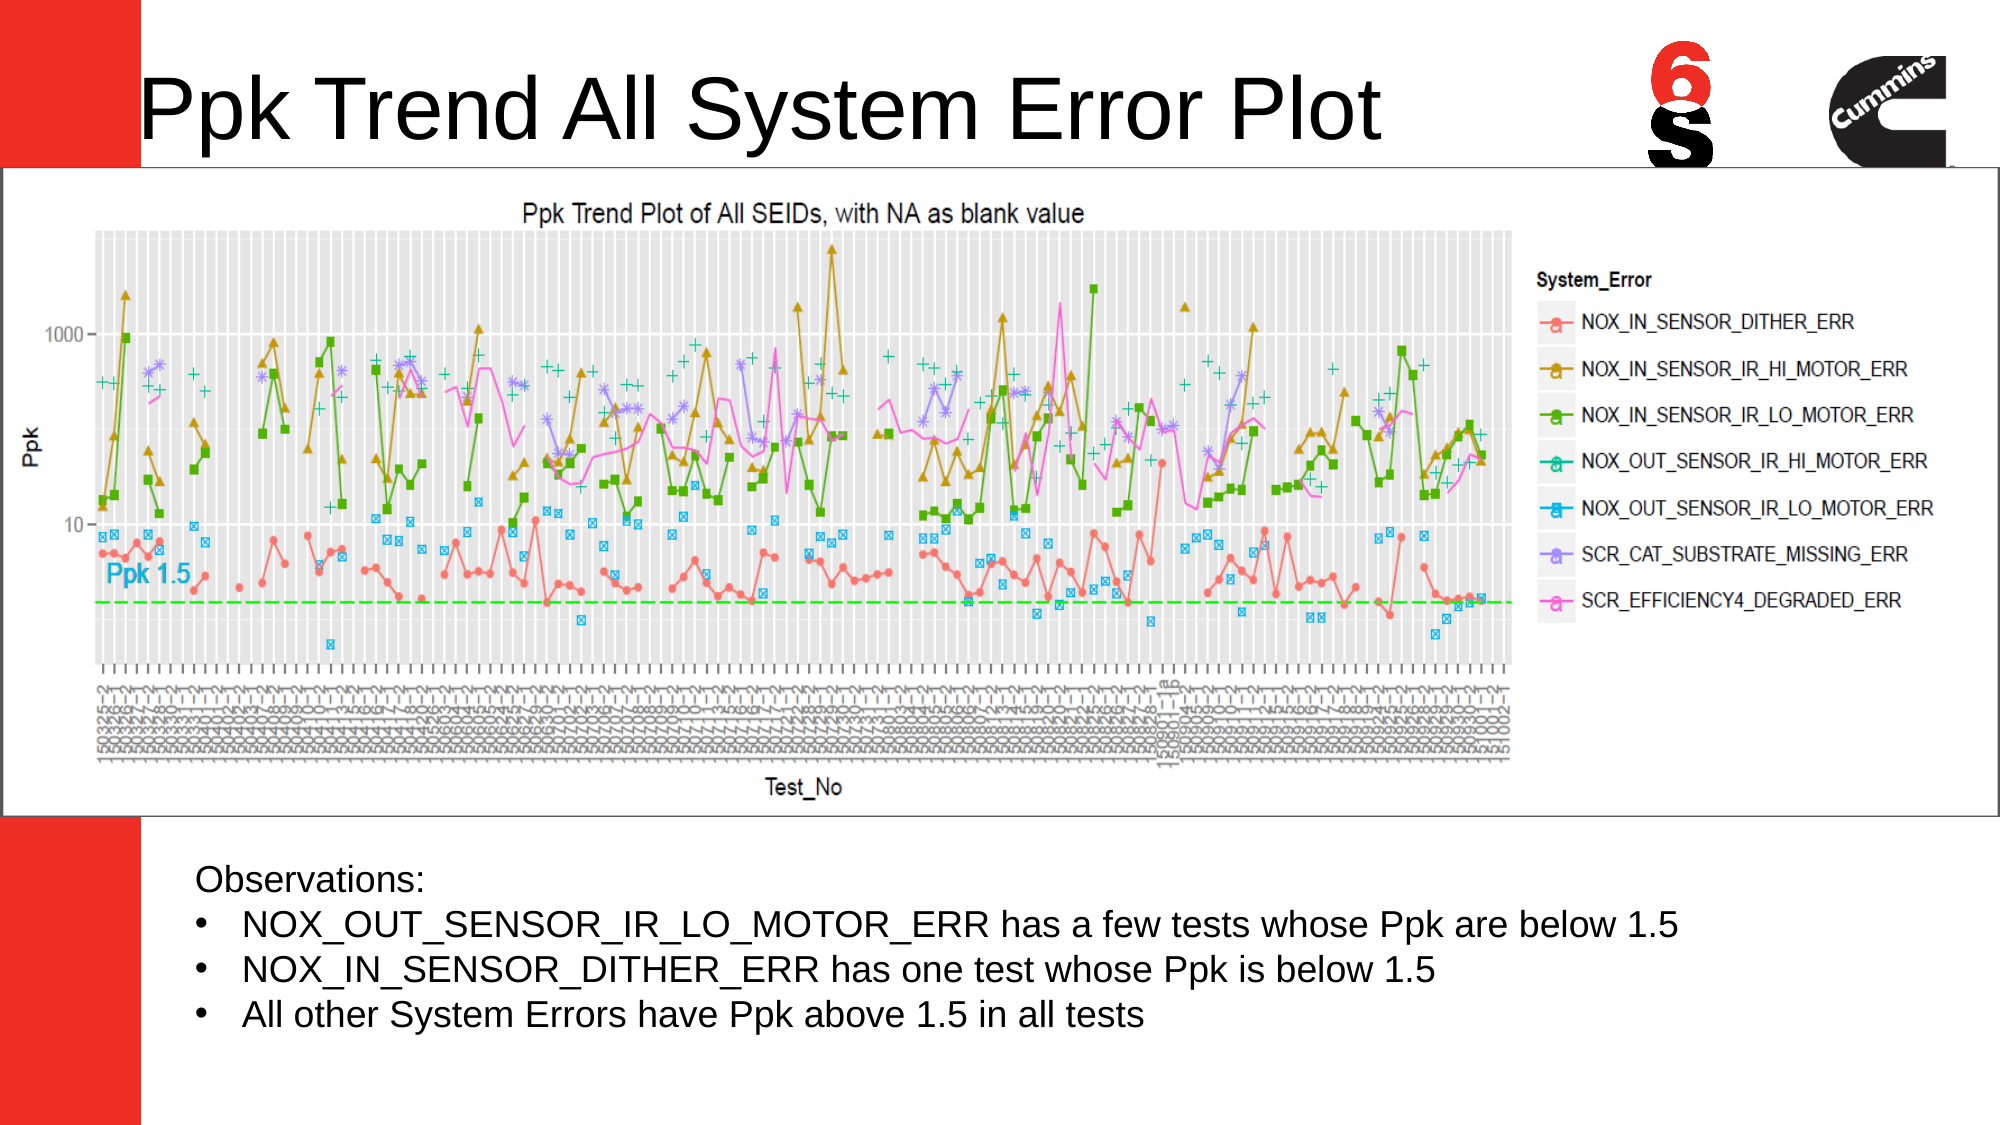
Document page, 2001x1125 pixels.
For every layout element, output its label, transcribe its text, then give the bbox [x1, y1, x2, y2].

text_box Observations: NOX_OUT_SENSOR_IR_LO_MOTOR_ERR has a few tests whose Ppk are below 1.5 NOX_IN_SENSOR_DITHER_ERR has one test whose Ppk is below 1.5 All other System Errors have Ppk above 1.5 in all tests [180, 847, 1759, 1043]
picture [0, 53, 2000, 817]
title Ppk Trend All System Error Plot [137, 0, 1863, 165]
